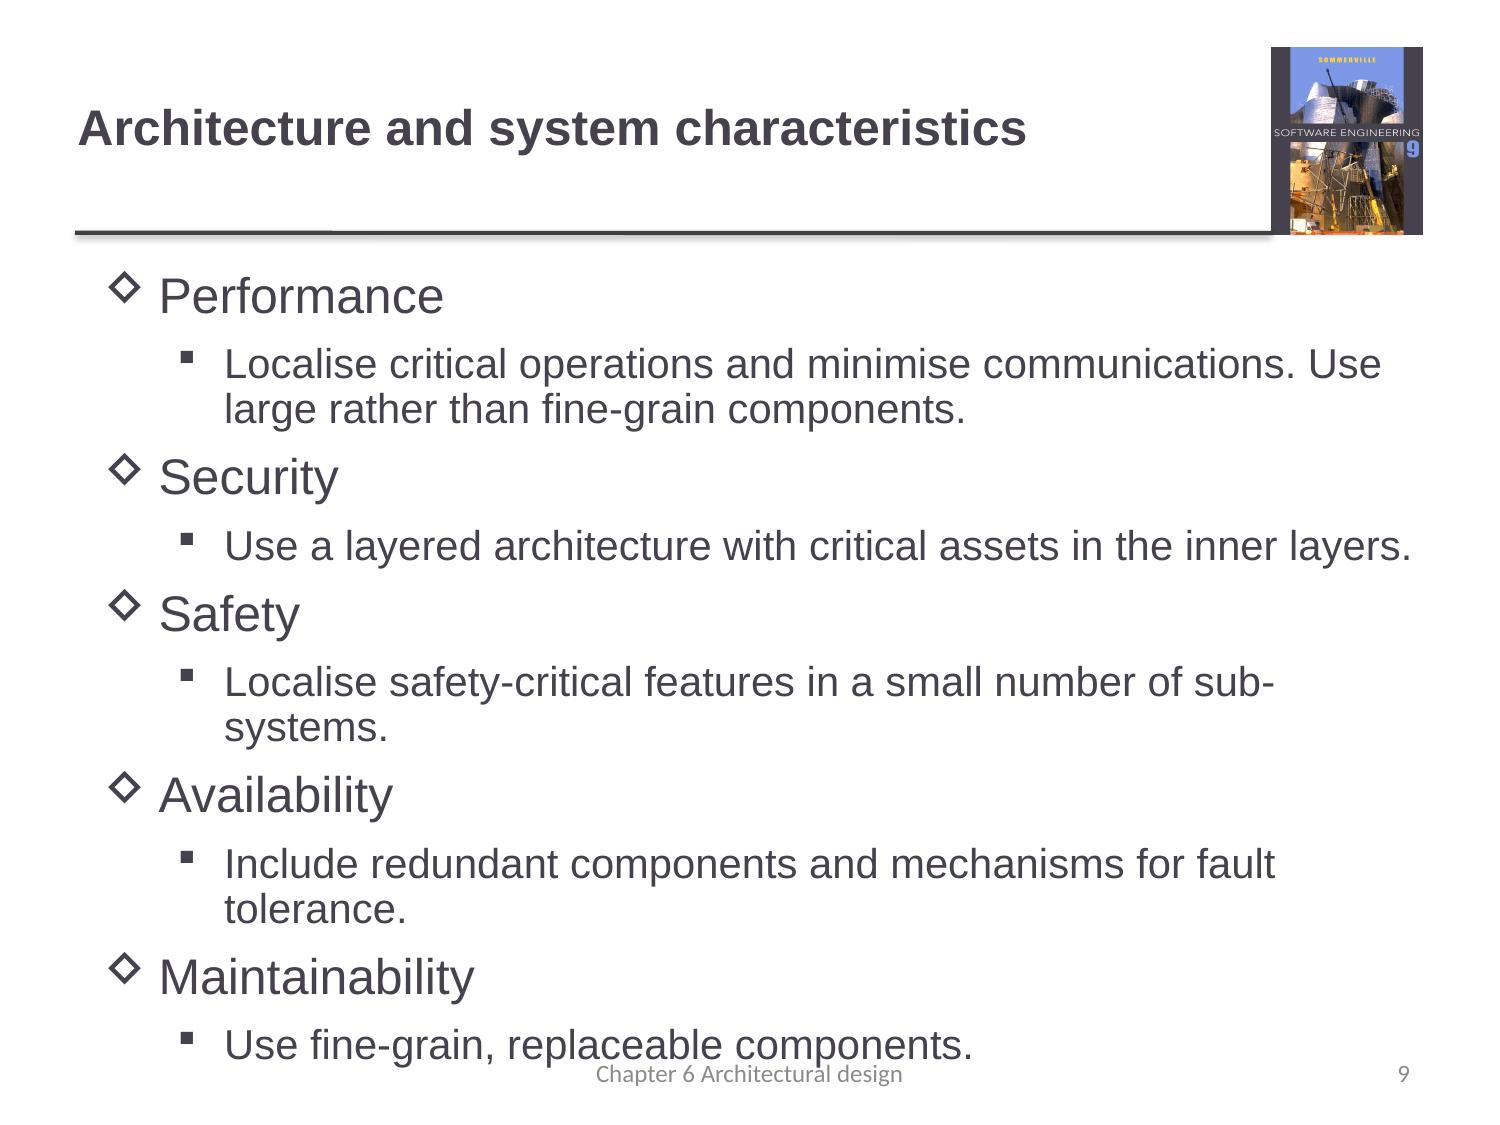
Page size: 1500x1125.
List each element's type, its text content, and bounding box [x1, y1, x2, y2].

footer Chapter 6 Architectural design [512, 1042, 988, 1103]
list Performance Localise critical operations and minimise communications. Use large rather than fine-grain components. Security Use a layered architecture with critical assets in the inner layers. Safety Localise safety-critical features in a small number of sub-systems. Availability Include redundant components and mechanisms for fault tolerance. Maintainability Use fine-grain, replaceable components. [87, 262, 1438, 941]
picture [1271, 201, 1423, 235]
title Architecture and system characteristics [62, 49, 1426, 201]
slide_number 9 [1074, 1042, 1425, 1103]
